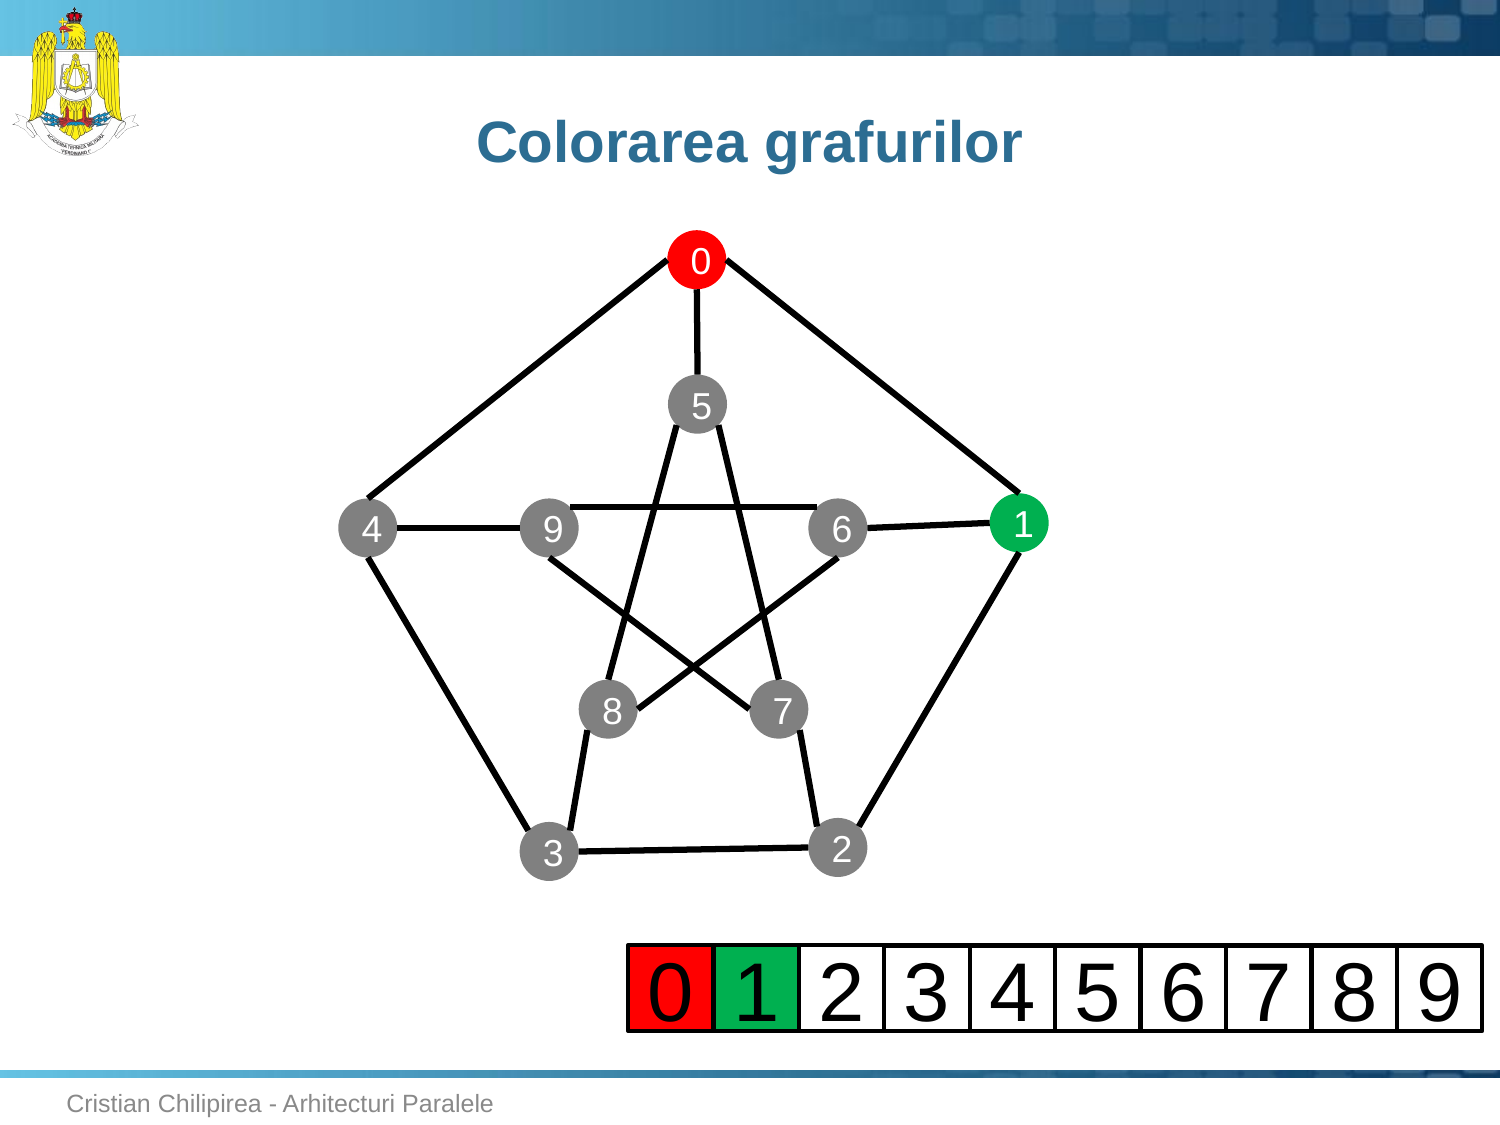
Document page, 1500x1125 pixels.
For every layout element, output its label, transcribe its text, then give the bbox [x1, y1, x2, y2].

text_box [799, 729, 818, 827]
text_box 9 [517, 507, 581, 560]
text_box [578, 847, 809, 852]
text_box 3 [882, 943, 968, 1033]
text_box 3 [517, 819, 581, 884]
text_box 5 [1053, 943, 1138, 1033]
text_box 7 [1224, 943, 1309, 1033]
text_box 2 [797, 943, 882, 1033]
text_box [858, 552, 1020, 827]
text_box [718, 424, 780, 506]
text_box 6 [806, 502, 869, 560]
picture [0, 1070, 1500, 1078]
text_box 8 [578, 719, 638, 741]
text_box 8 [1309, 943, 1395, 1033]
footer Cristian Chilipirea - Arhitecturi Paralele [51, 1083, 1157, 1125]
picture [0, 0, 1500, 156]
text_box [608, 515, 677, 555]
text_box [548, 557, 635, 710]
text_box 4 [336, 496, 400, 560]
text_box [367, 259, 668, 499]
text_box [637, 557, 839, 710]
title Colorarea grafurilor [51, 102, 1449, 178]
text_box 7 [749, 719, 809, 741]
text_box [367, 557, 529, 831]
text_box 9 [1395, 943, 1484, 1033]
text_box 1 [711, 943, 797, 1033]
text_box 0 [626, 943, 711, 1033]
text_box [726, 259, 1020, 494]
text_box 0 [665, 228, 729, 292]
text_box 5 [672, 372, 721, 436]
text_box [718, 515, 780, 555]
text_box 6 [1138, 943, 1224, 1033]
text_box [608, 424, 677, 506]
text_box 2 [806, 815, 870, 880]
text_box 4 [968, 943, 1054, 1033]
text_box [867, 522, 990, 529]
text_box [569, 729, 588, 831]
text_box 1 [987, 491, 1051, 555]
